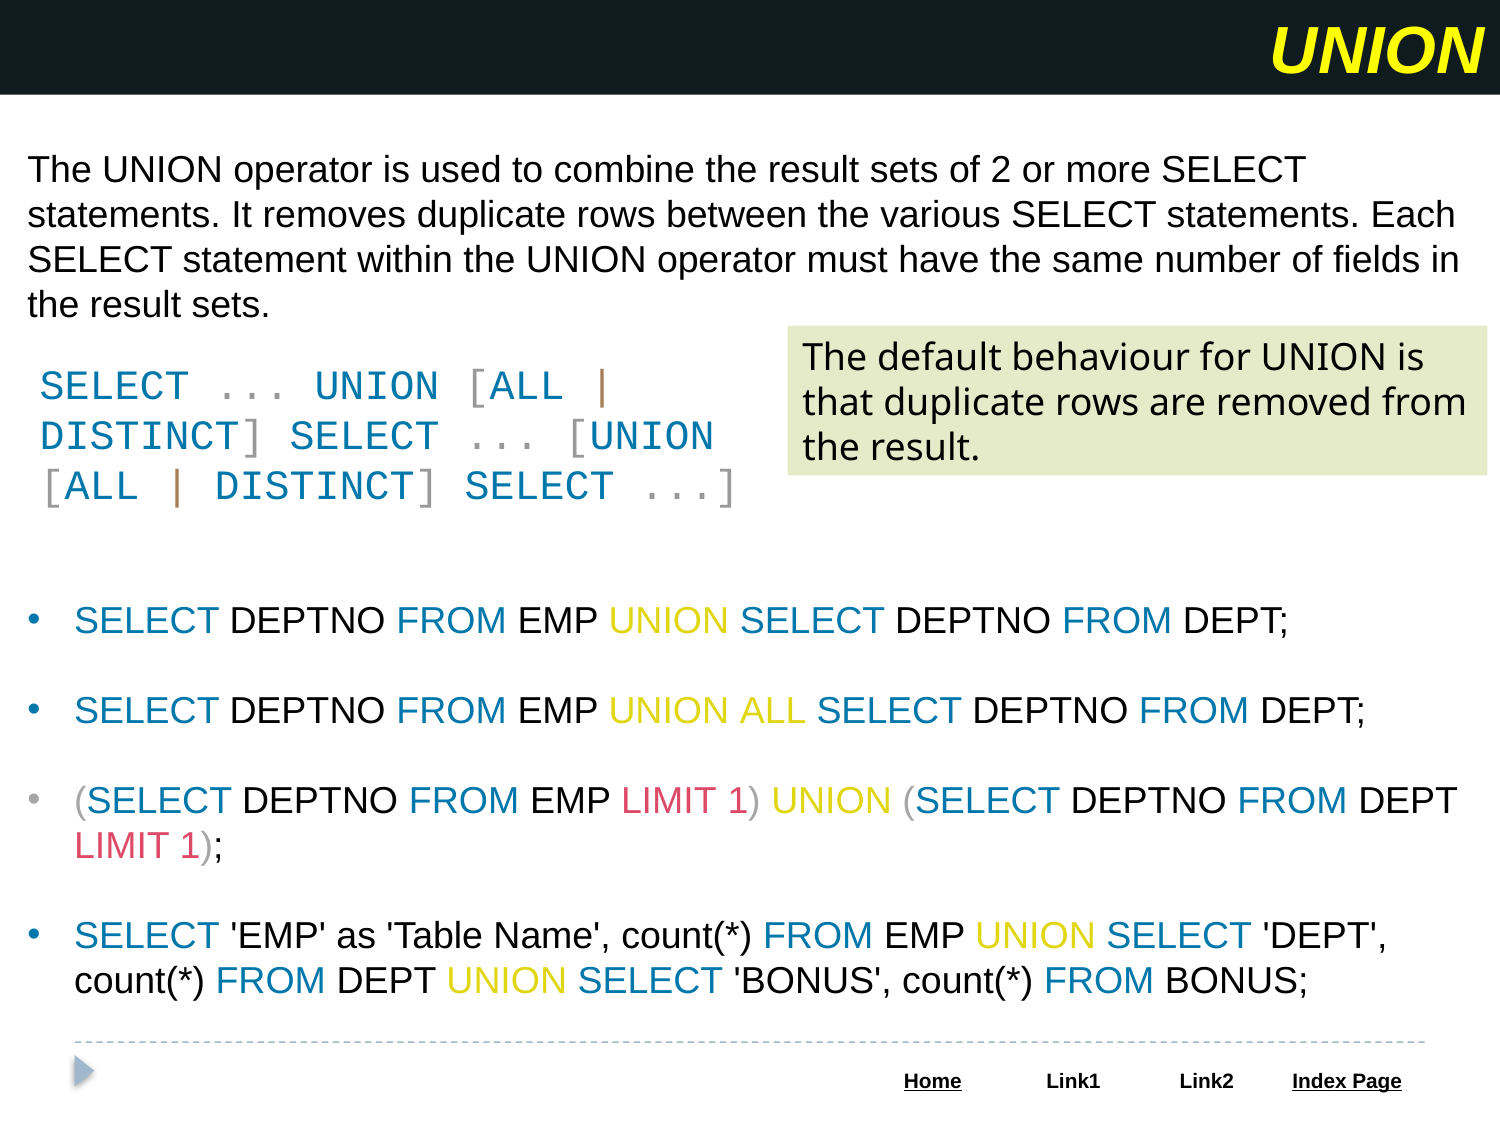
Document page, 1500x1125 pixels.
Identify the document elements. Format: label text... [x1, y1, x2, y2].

text_box SELECT DEPTNO FROM EMP UNION SELECT DEPTNO FROM DEPT; SELECT DEPTNO FROM EMP UNION ALL SELECT DEPTNO FROM DEPT; (SELECT DEPTNO FROM EMP LIMIT 1) UNION (SELECT DEPTNO FROM DEPT LIMIT 1); SELECT 'EMP' as 'Table Name', count(*) FROM EMP UNION SELECT 'DEPT', count(*) FROM DEPT UNION SELECT 'BONUS', count(*) FROM BONUS; [12, 588, 1488, 1009]
text_box The default behaviour for UNION is that duplicate rows are removed from the result. [787, 325, 1488, 476]
text_box SELECT ... UNION [ALL | DISTINCT] SELECT ... [UNION [ALL | DISTINCT] SELECT ...] [24, 350, 775, 516]
text_box UNION [0, 0, 1500, 95]
text_box The UNION operator is used to combine the result sets of 2 or more SELECT statements. It removes duplicate rows between the various SELECT statements. Each SELECT statement within the UNION operator must have the same number of fields in the result sets. [12, 137, 1488, 333]
